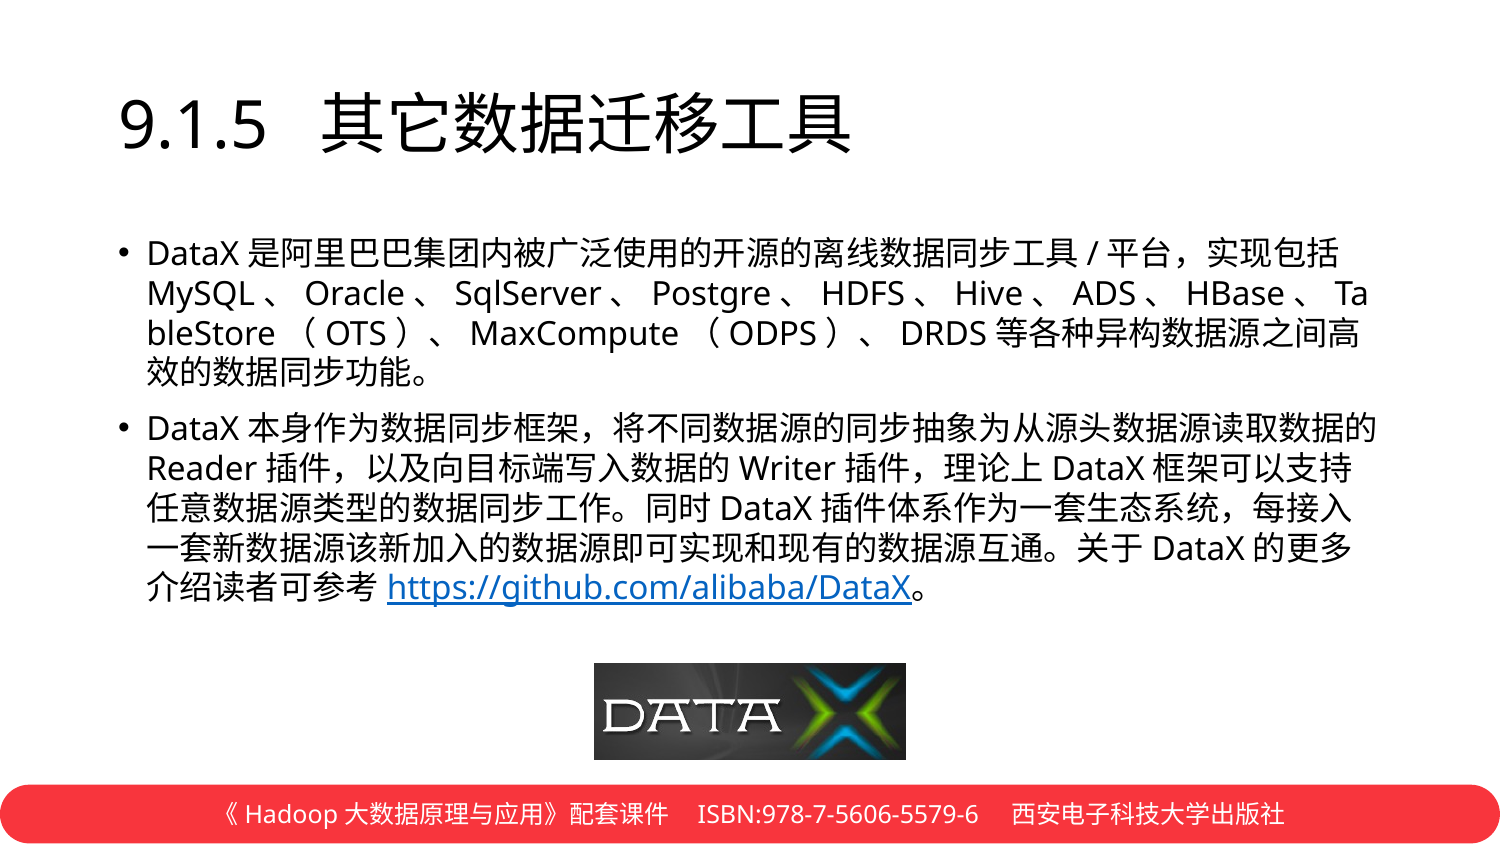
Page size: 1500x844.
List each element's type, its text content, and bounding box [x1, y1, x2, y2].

picture [594, 663, 906, 760]
title 9.1.5 其它数据迁移工具 [103, 44, 1397, 208]
list DataX是阿里巴巴集团内被广泛使用的开源的离线数据同步工具/平台，实现包括MySQL、Oracle、SqlServer、Postgre、HDFS、Hive、ADS、HBase、TableStore（OTS）、MaxCompute（ODPS）、DRDS等各种异构数据源之间高效的数据同步功能。 DataX本身作为数据同步框架，将不同数据源的同步抽象为从源头数据源读取数据的Reader插件，以及向目标端写入数据的Writer插件，理论上DataX框架可以支持任意数据源类型的数据同步工作。同时DataX插件体系作为一套生态系统，每接入一套新数据源该新加入的数据源即可实现和现有的数据源互通。关于DataX的更多介绍读者可参考https://github.com/alibaba/DataX。 [103, 224, 1397, 760]
